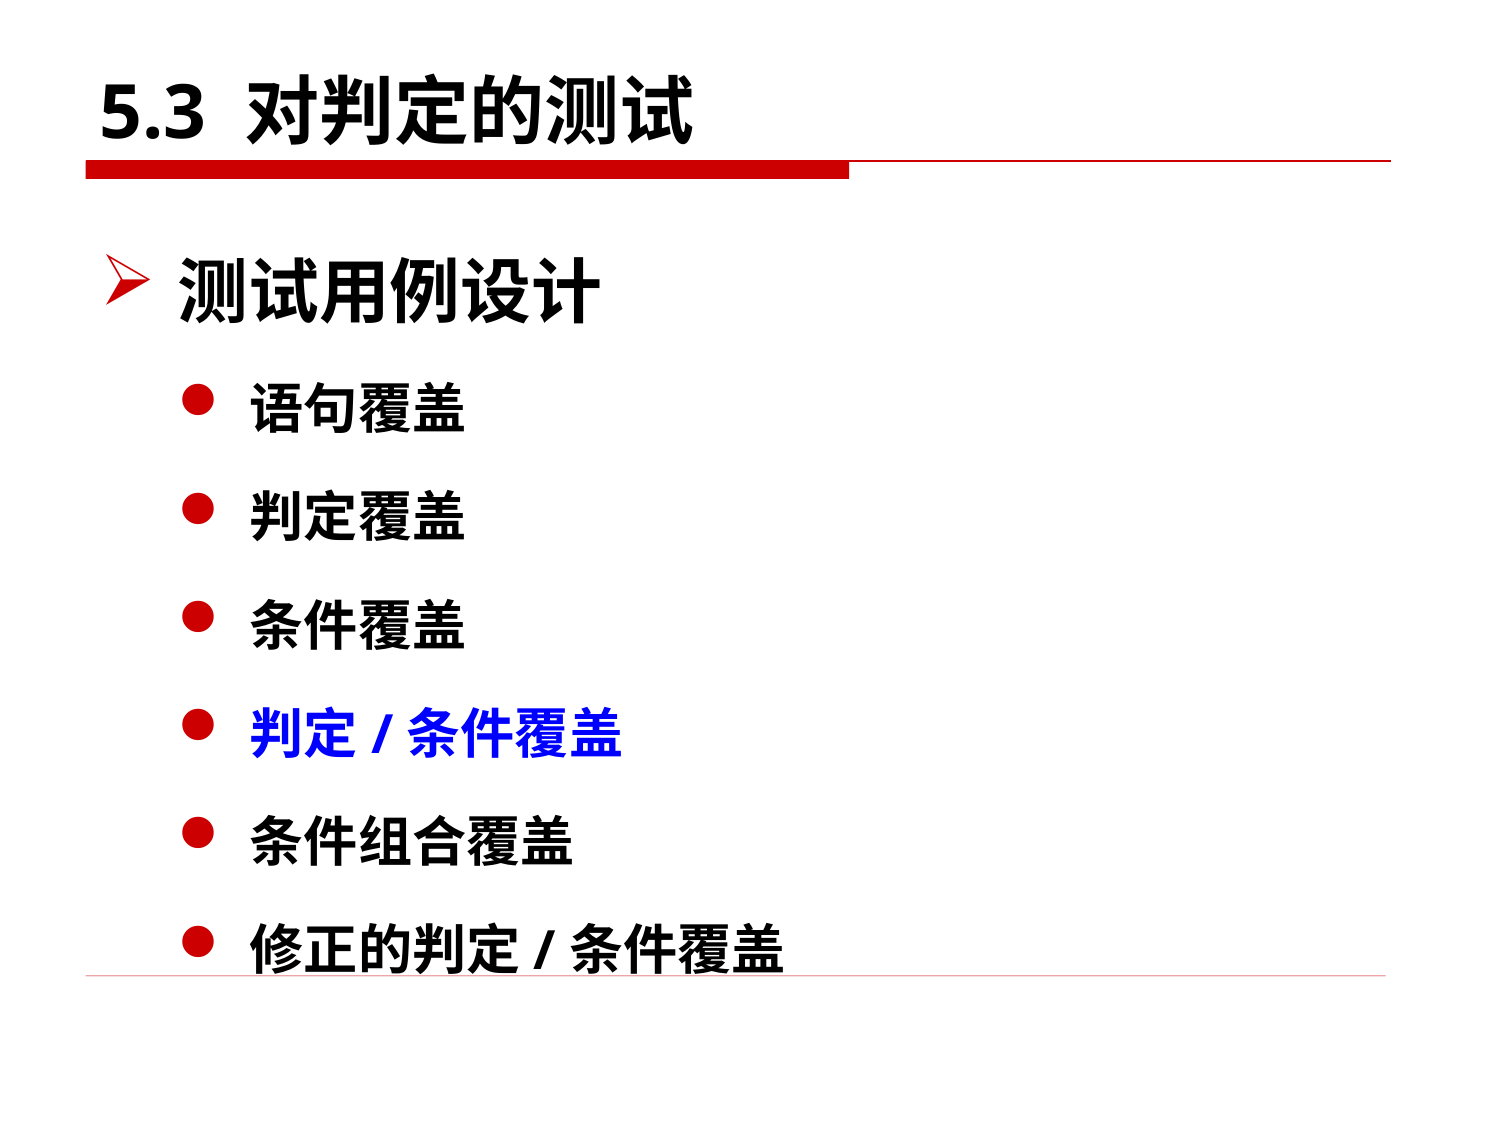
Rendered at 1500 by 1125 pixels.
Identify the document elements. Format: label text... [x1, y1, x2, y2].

list 测试用例设计 语句覆盖 判定覆盖 条件覆盖 判定/条件覆盖 条件组合覆盖 修正的判定/条件覆盖 [85, 196, 1399, 897]
title 5.3 对判定的测试 [84, 42, 1397, 161]
